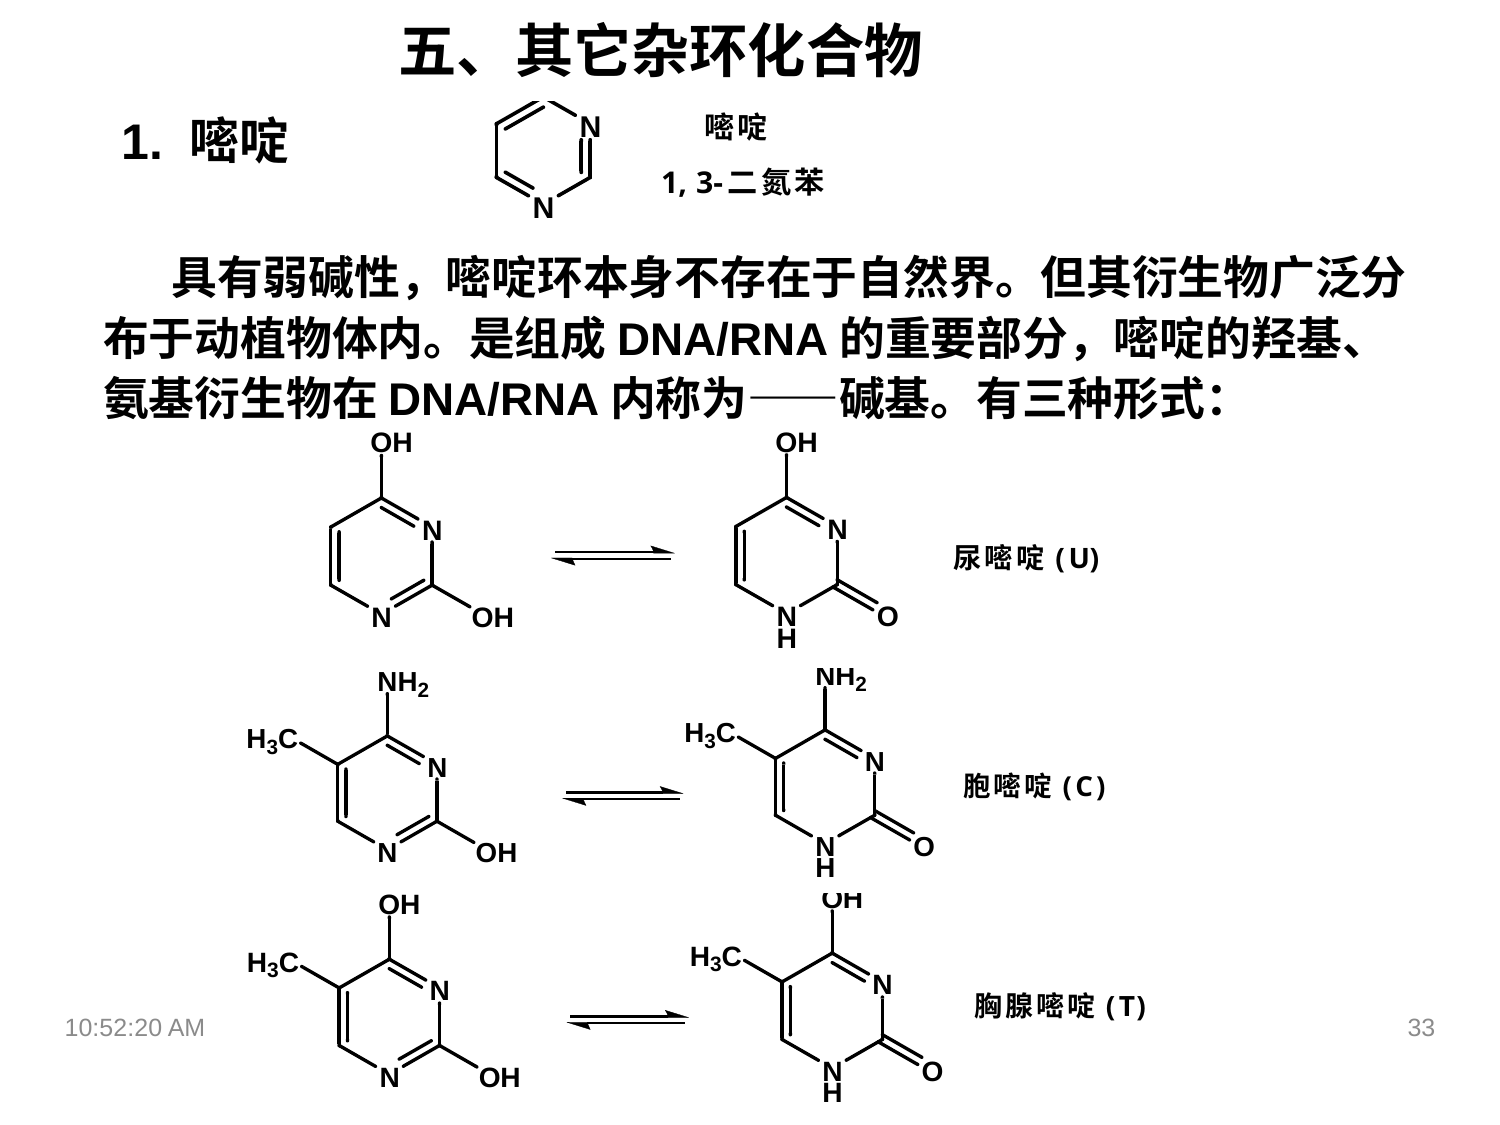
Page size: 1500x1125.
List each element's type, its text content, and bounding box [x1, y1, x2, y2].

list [490, 101, 833, 233]
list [242, 668, 1111, 891]
slide_number 33 [1152, 987, 1451, 1066]
text_box 具有弱碱性，嘧啶环本身不存在于自然界。但其衍生物广泛分布于动植物体内。是组成DNA/RNA的重要部分，嘧啶的羟基、氨基衍生物在DNA/RNA内称为——碱基。有三种形式： [88, 230, 1436, 433]
text_box 1. 嘧啶 [106, 101, 304, 177]
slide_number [49, 987, 242, 1066]
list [242, 892, 1152, 1118]
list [324, 432, 1105, 659]
text_box 五、其它杂环化合物 [383, 7, 1105, 92]
